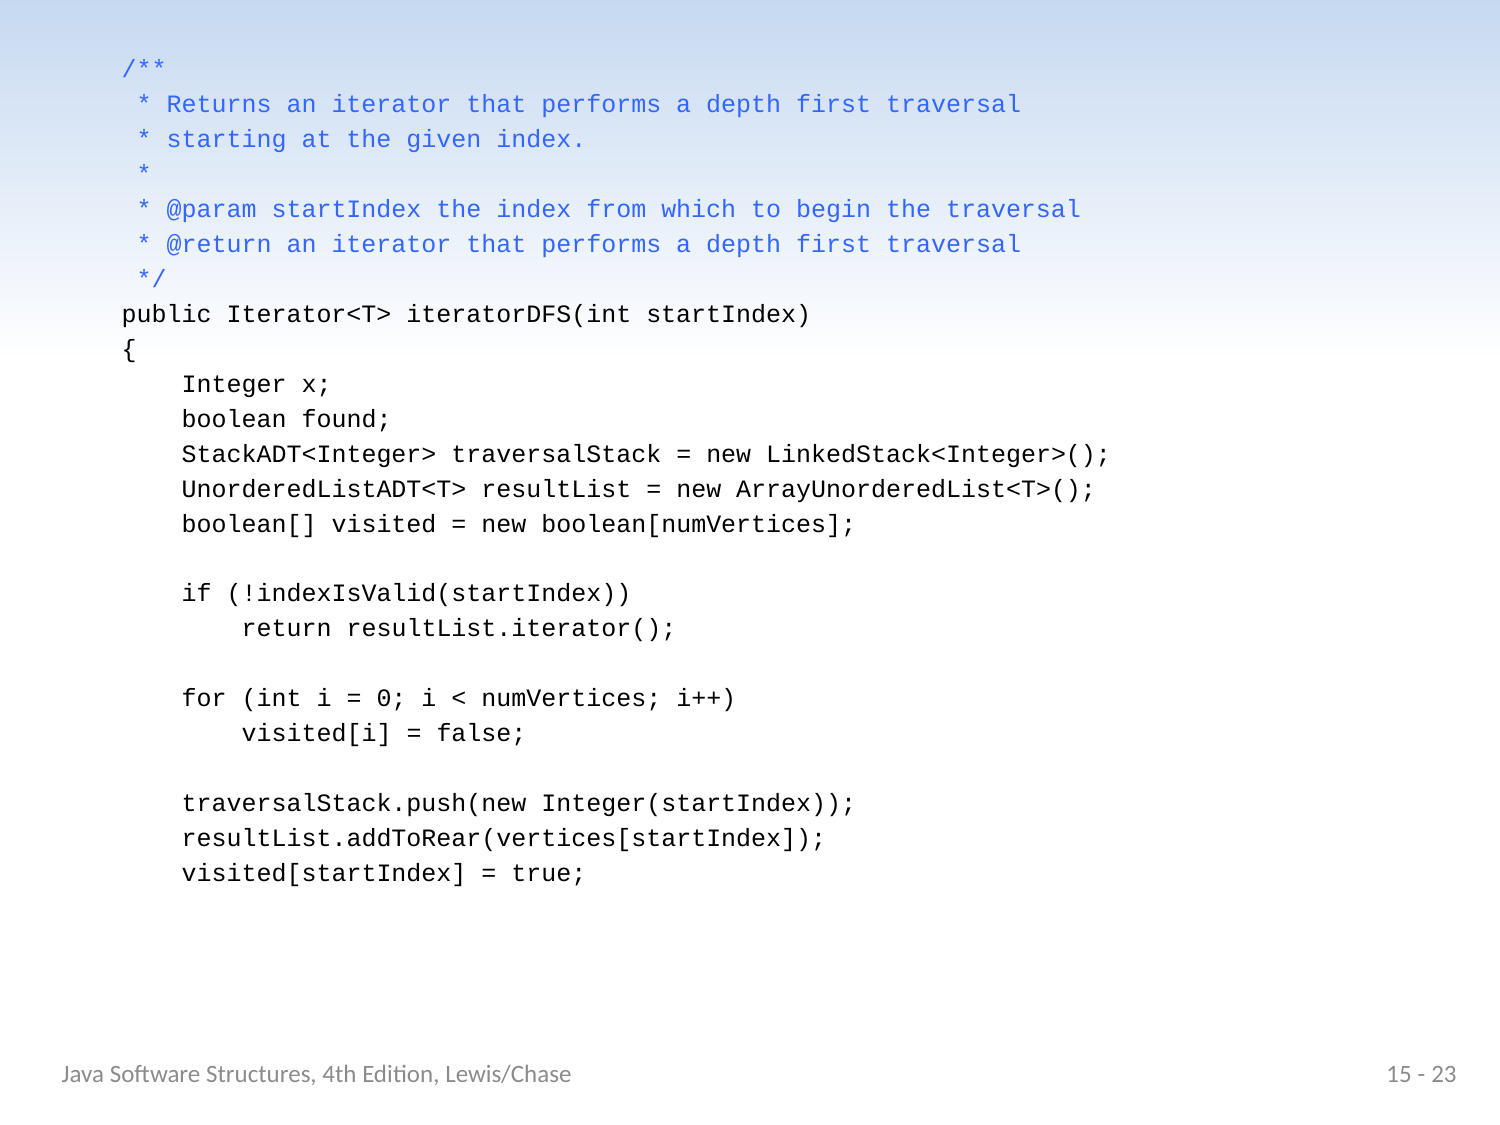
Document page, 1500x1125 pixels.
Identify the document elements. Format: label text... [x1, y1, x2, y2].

list /** * Returns an iterator that performs a depth first traversal * starting at the given index. * * @param startIndex the index from which to begin the traversal * @return an iterator that performs a depth first traversal */ public Iterator<T> iteratorDFS(int startIndex) { Integer x; boolean found; StackADT<Integer> traversalStack = new LinkedStack<Integer>(); UnorderedListADT<T> resultList = new ArrayUnorderedList<T>(); boolean[] visited = new boolean[numVertices]; if (!indexIsValid(startIndex)) return resultList.iterator(); for (int i = 0; i < numVertices; i++) visited[i] = false; traversalStack.push(new Integer(startIndex)); resultList.addToRear(vertices[startIndex]); visited[startIndex] = true; [46, 45, 1473, 1043]
footer Java Software Structures, 4th Edition, Lewis/Chase [46, 1042, 1122, 1103]
slide_number 15 - 23 [1122, 1042, 1472, 1103]
